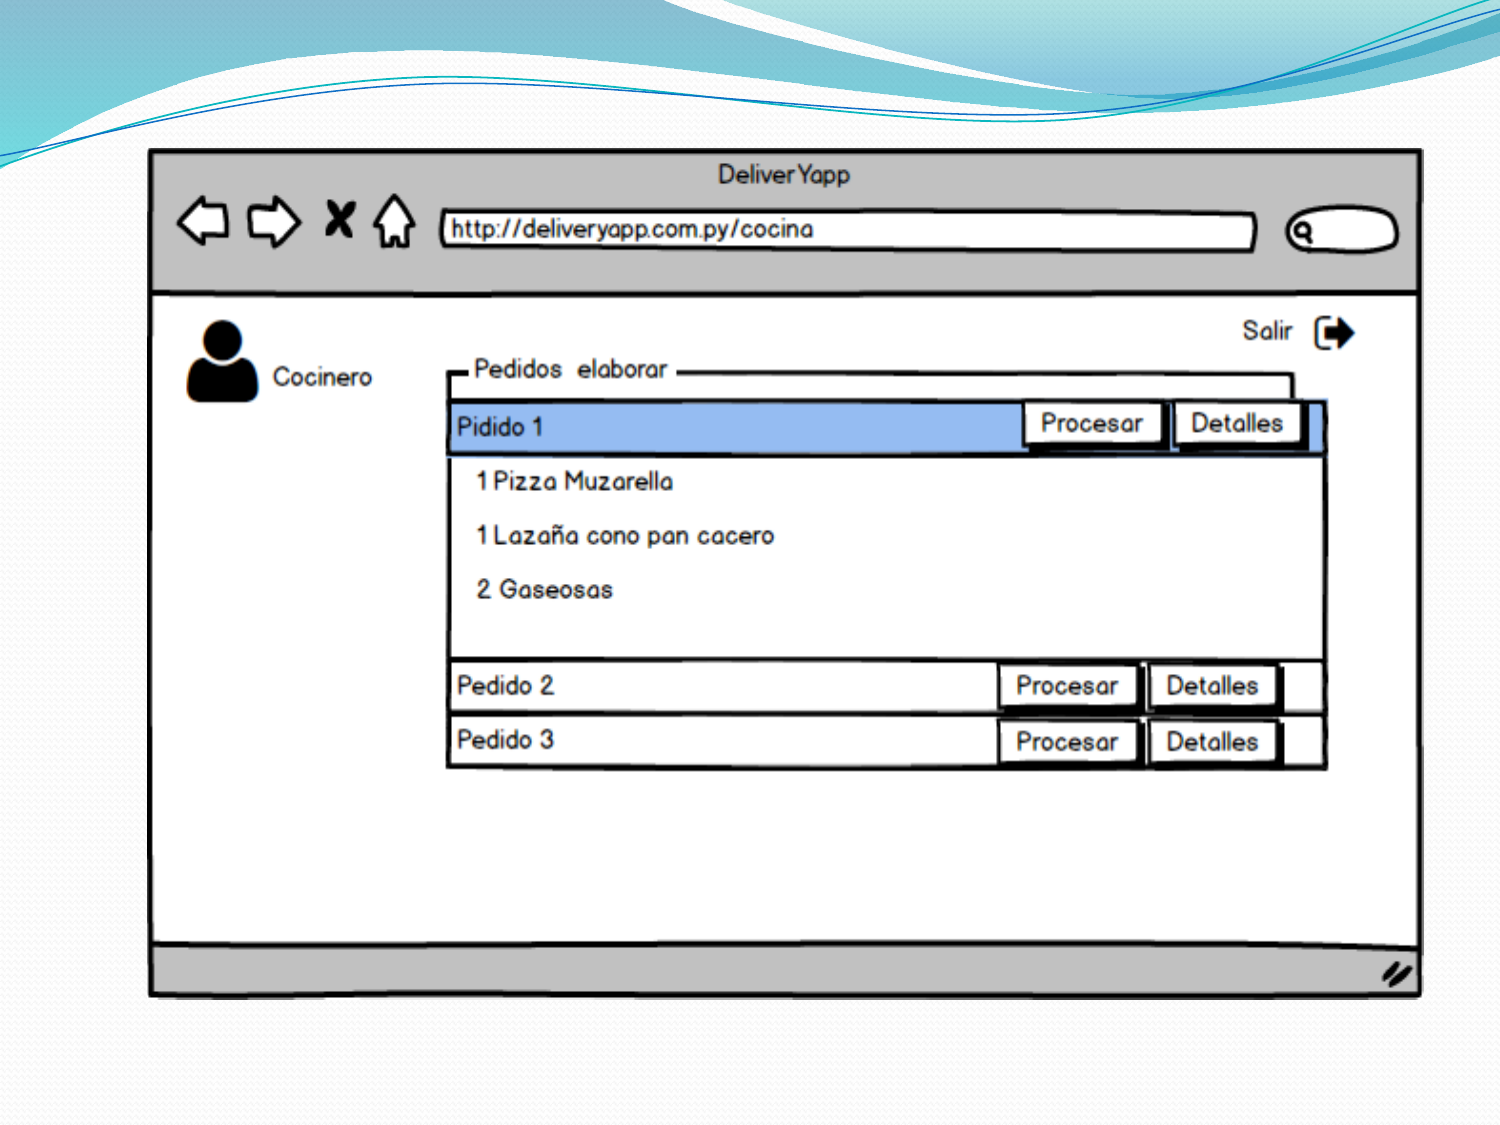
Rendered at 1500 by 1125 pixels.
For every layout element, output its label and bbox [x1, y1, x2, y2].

list [147, 148, 1424, 1000]
